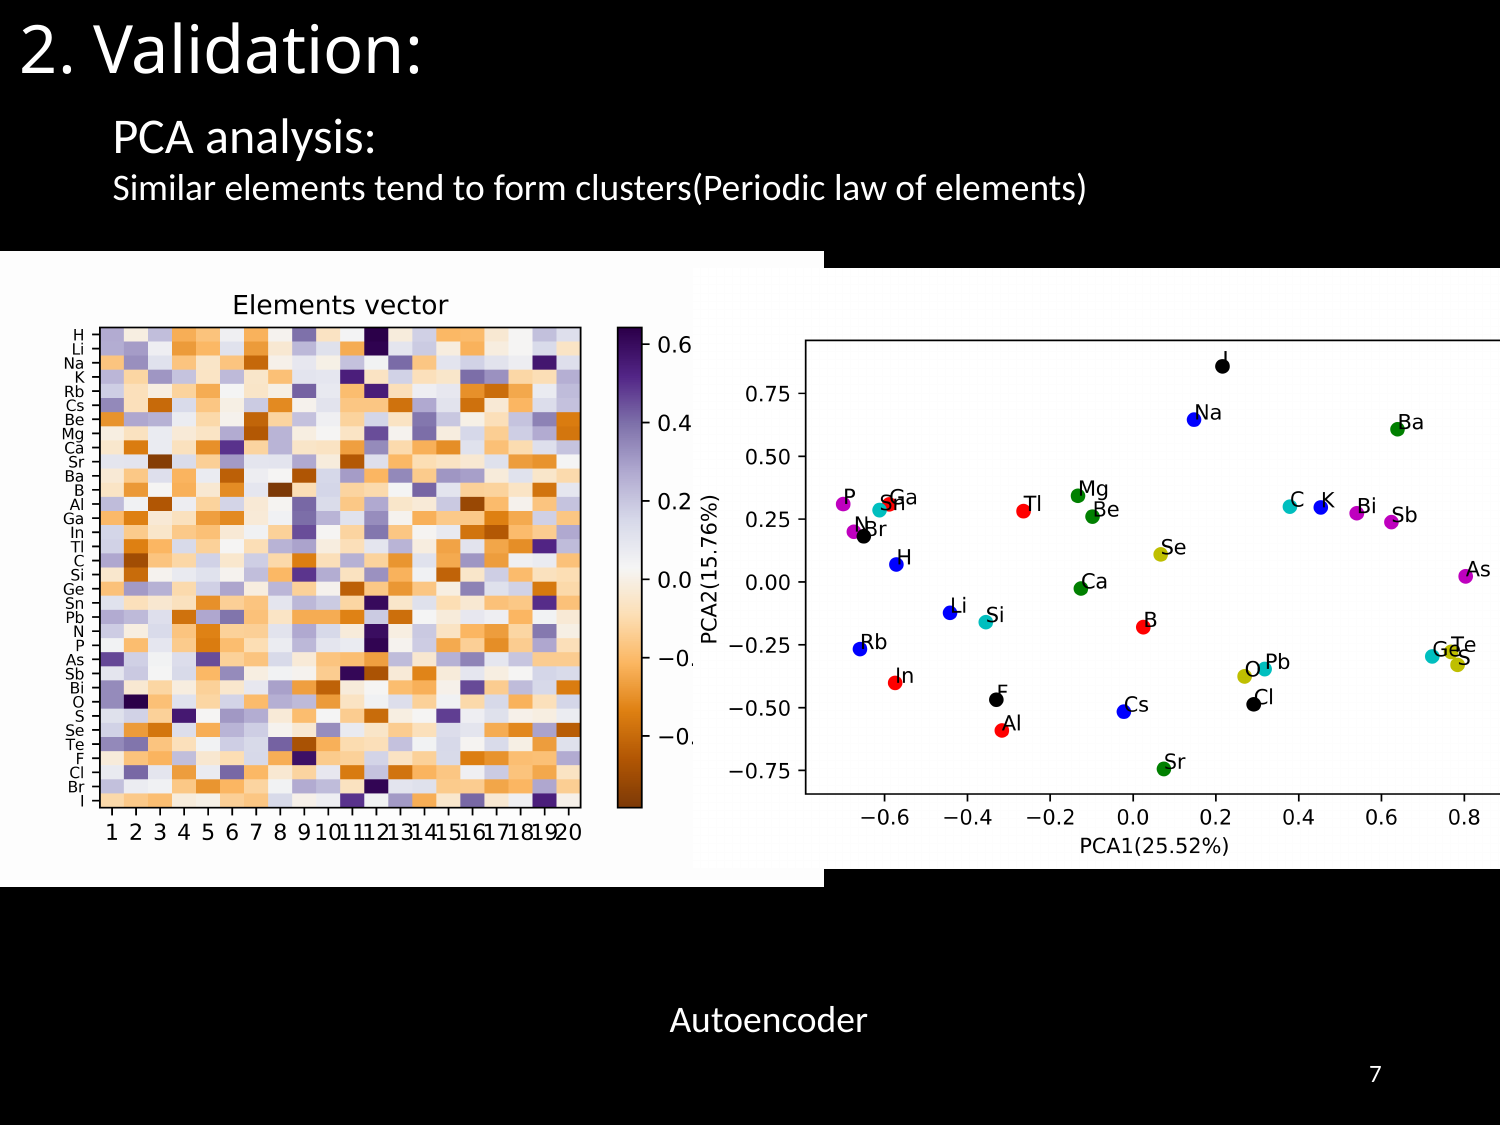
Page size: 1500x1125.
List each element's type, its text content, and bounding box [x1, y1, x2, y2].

picture [0, 251, 1500, 887]
text_box PCA analysis: Similar elements tend to form clusters(Periodic law of elements) [97, 95, 1176, 216]
slide_number 7 [1059, 1042, 1397, 1103]
text_box Autoencoder [654, 987, 889, 1047]
text_box 2. Validation: [4, 0, 439, 95]
